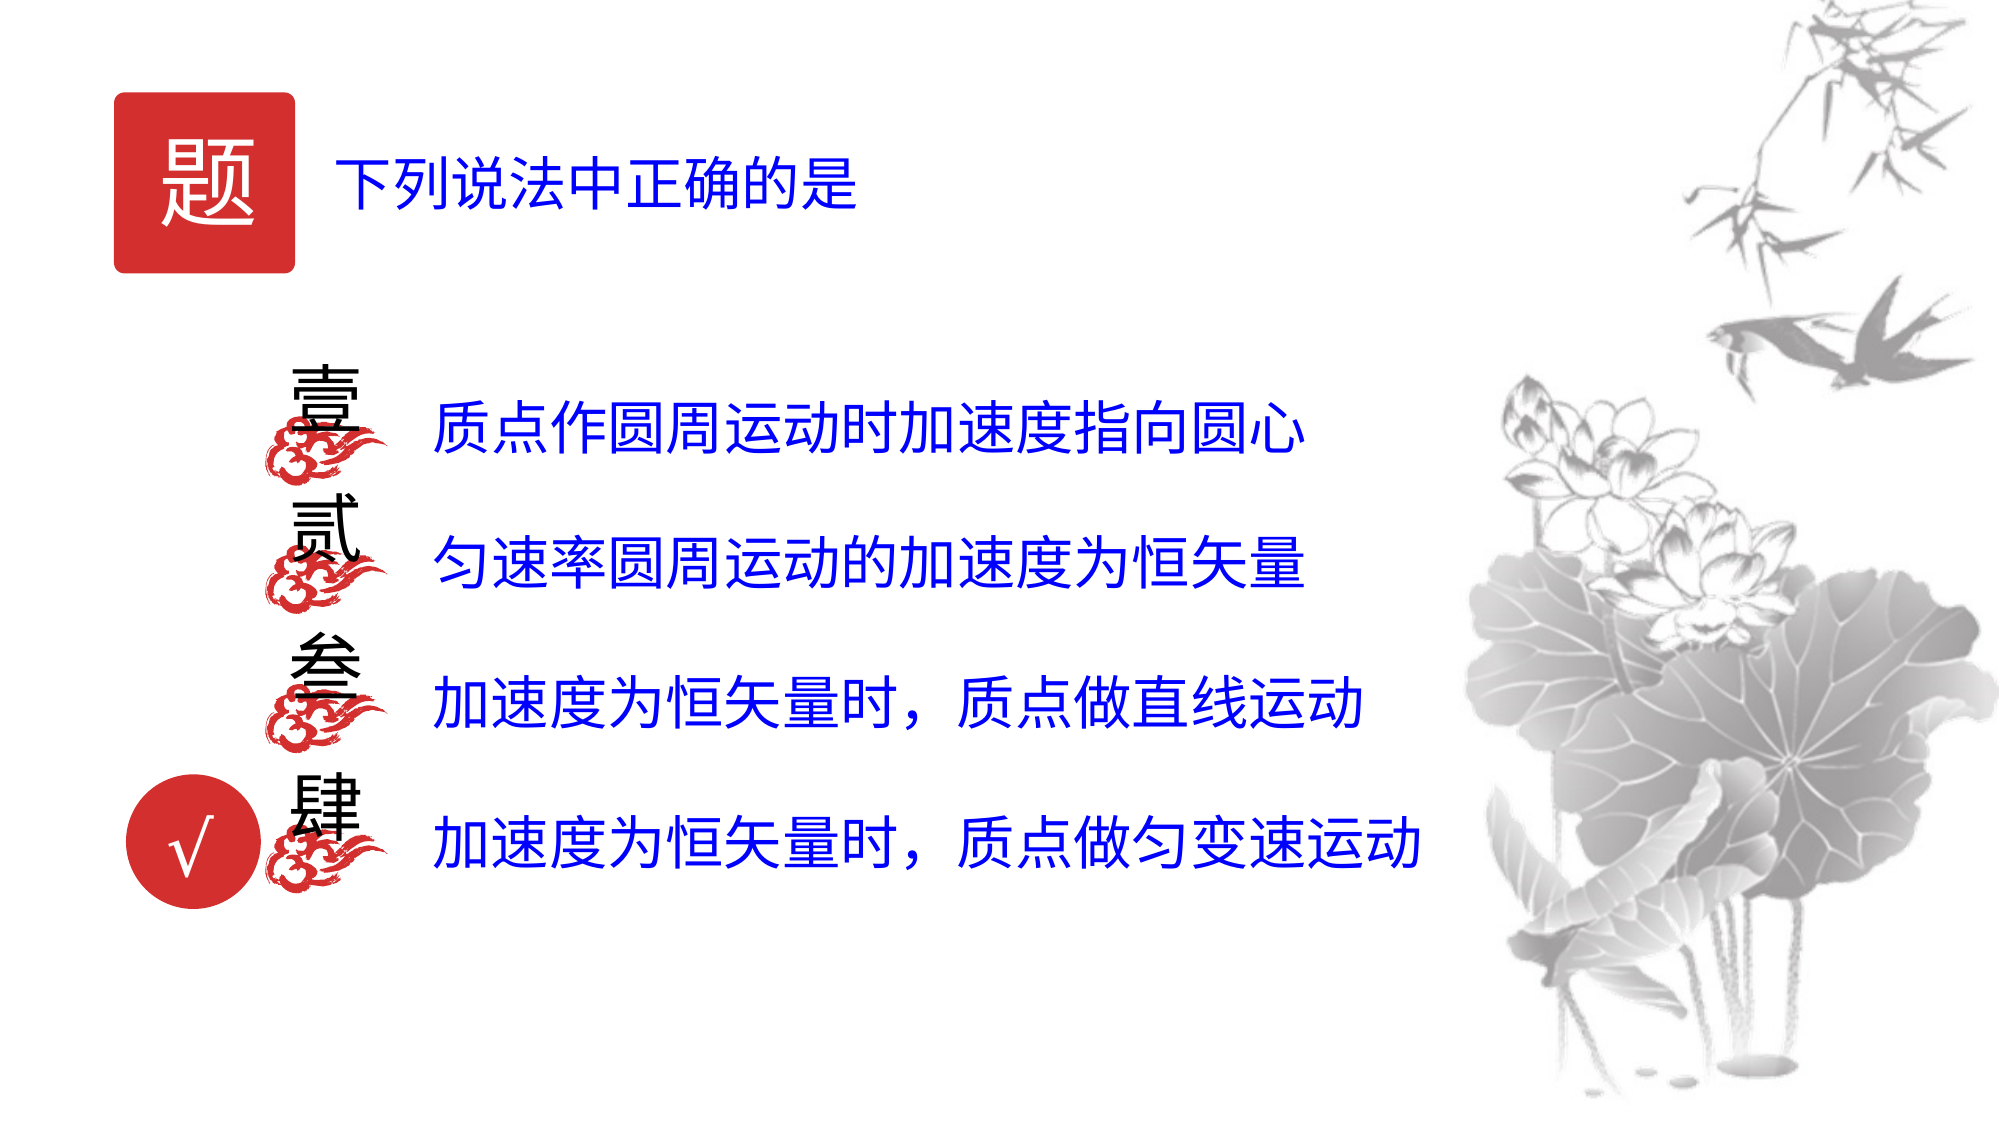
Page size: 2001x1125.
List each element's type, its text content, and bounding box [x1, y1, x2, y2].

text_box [265, 473, 1470, 612]
text_box 下列说法中正确的是 [319, 140, 1658, 225]
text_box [125, 774, 261, 909]
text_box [114, 92, 296, 274]
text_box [265, 345, 1470, 473]
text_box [265, 753, 1547, 894]
picture [1446, 0, 1999, 1125]
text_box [265, 612, 1547, 753]
